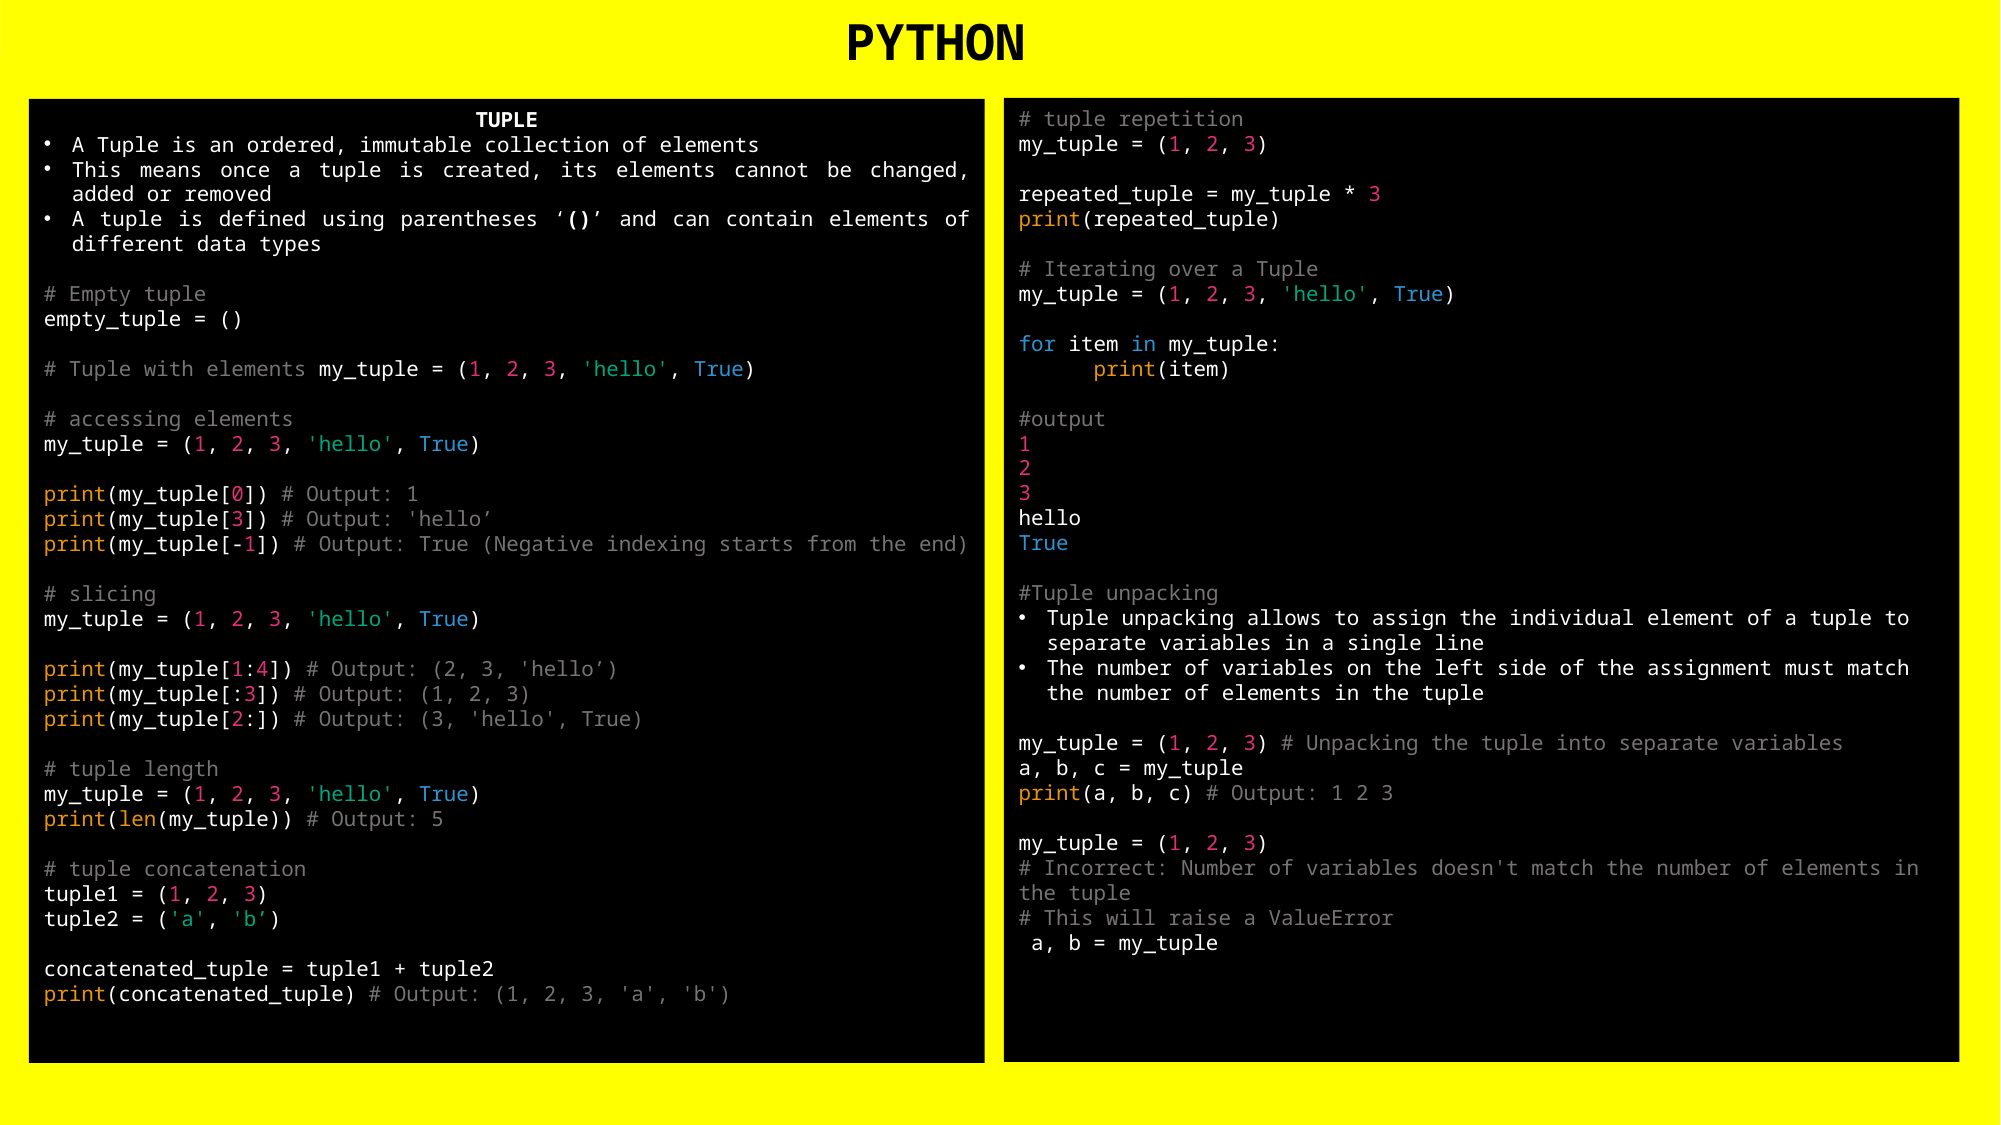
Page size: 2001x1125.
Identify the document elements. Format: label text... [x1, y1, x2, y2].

text_box # tuple repetition my_tuple = (1, 2, 3) repeated_tuple = my_tuple * 3 print(repeated_tuple) # Output: (1, 2, 3, 1, 2, 3, 1, 2, 3) # Iterating over a Tuple my_tuple = (1, 2, 3, 'hello', True) for item in my_tuple: print(item) #output 1 2 3 hello True #Tuple unpacking Tuple unpacking allows to assign the individual element of a tuple to separate variables in a single line The number of variables on the left side of the assignment must match the number of elements in the tuple my_tuple = (1, 2, 3) # Unpacking the tuple into separate variables a, b, c = my_tuple print(a, b, c) # Output: 1 2 3 my_tuple = (1, 2, 3) # Incorrect: Number of variables doesn't match the number of elements in the tuple # This will raise a ValueError a, b = my_tuple [1003, 97, 1960, 1062]
text_box TUPLE A Tuple is an ordered, immutable collection of elements This means once a tuple is created, its elements cannot be changed, added or removed A tuple is defined using parentheses ‘()’ and can contain elements of different data types # Empty tuple empty_tuple = () # Tuple with elements my_tuple = (1, 2, 3, 'hello', True) # accessing elements my_tuple = (1, 2, 3, 'hello', True) print(my_tuple[0]) # Output: 1 print(my_tuple[3]) # Output: 'hello’ print(my_tuple[-1]) # Output: True (Negative indexing starts from the end) # slicing my_tuple = (1, 2, 3, 'hello', True) print(my_tuple[1:4]) # Output: (2, 3, 'hello’) print(my_tuple[:3]) # Output: (1, 2, 3) print(my_tuple[2:]) # Output: (3, 'hello', True) # tuple length my_tuple = (1, 2, 3, 'hello', True) print(len(my_tuple)) # Output: 5 # tuple concatenation tuple1 = (1, 2, 3) tuple2 = ('a', 'b’) concatenated_tuple = tuple1 + tuple2 print(concatenated_tuple) # Output: (1, 2, 3, 'a', 'b') [28, 98, 985, 1063]
text_box PYTHON [830, 3, 1057, 139]
